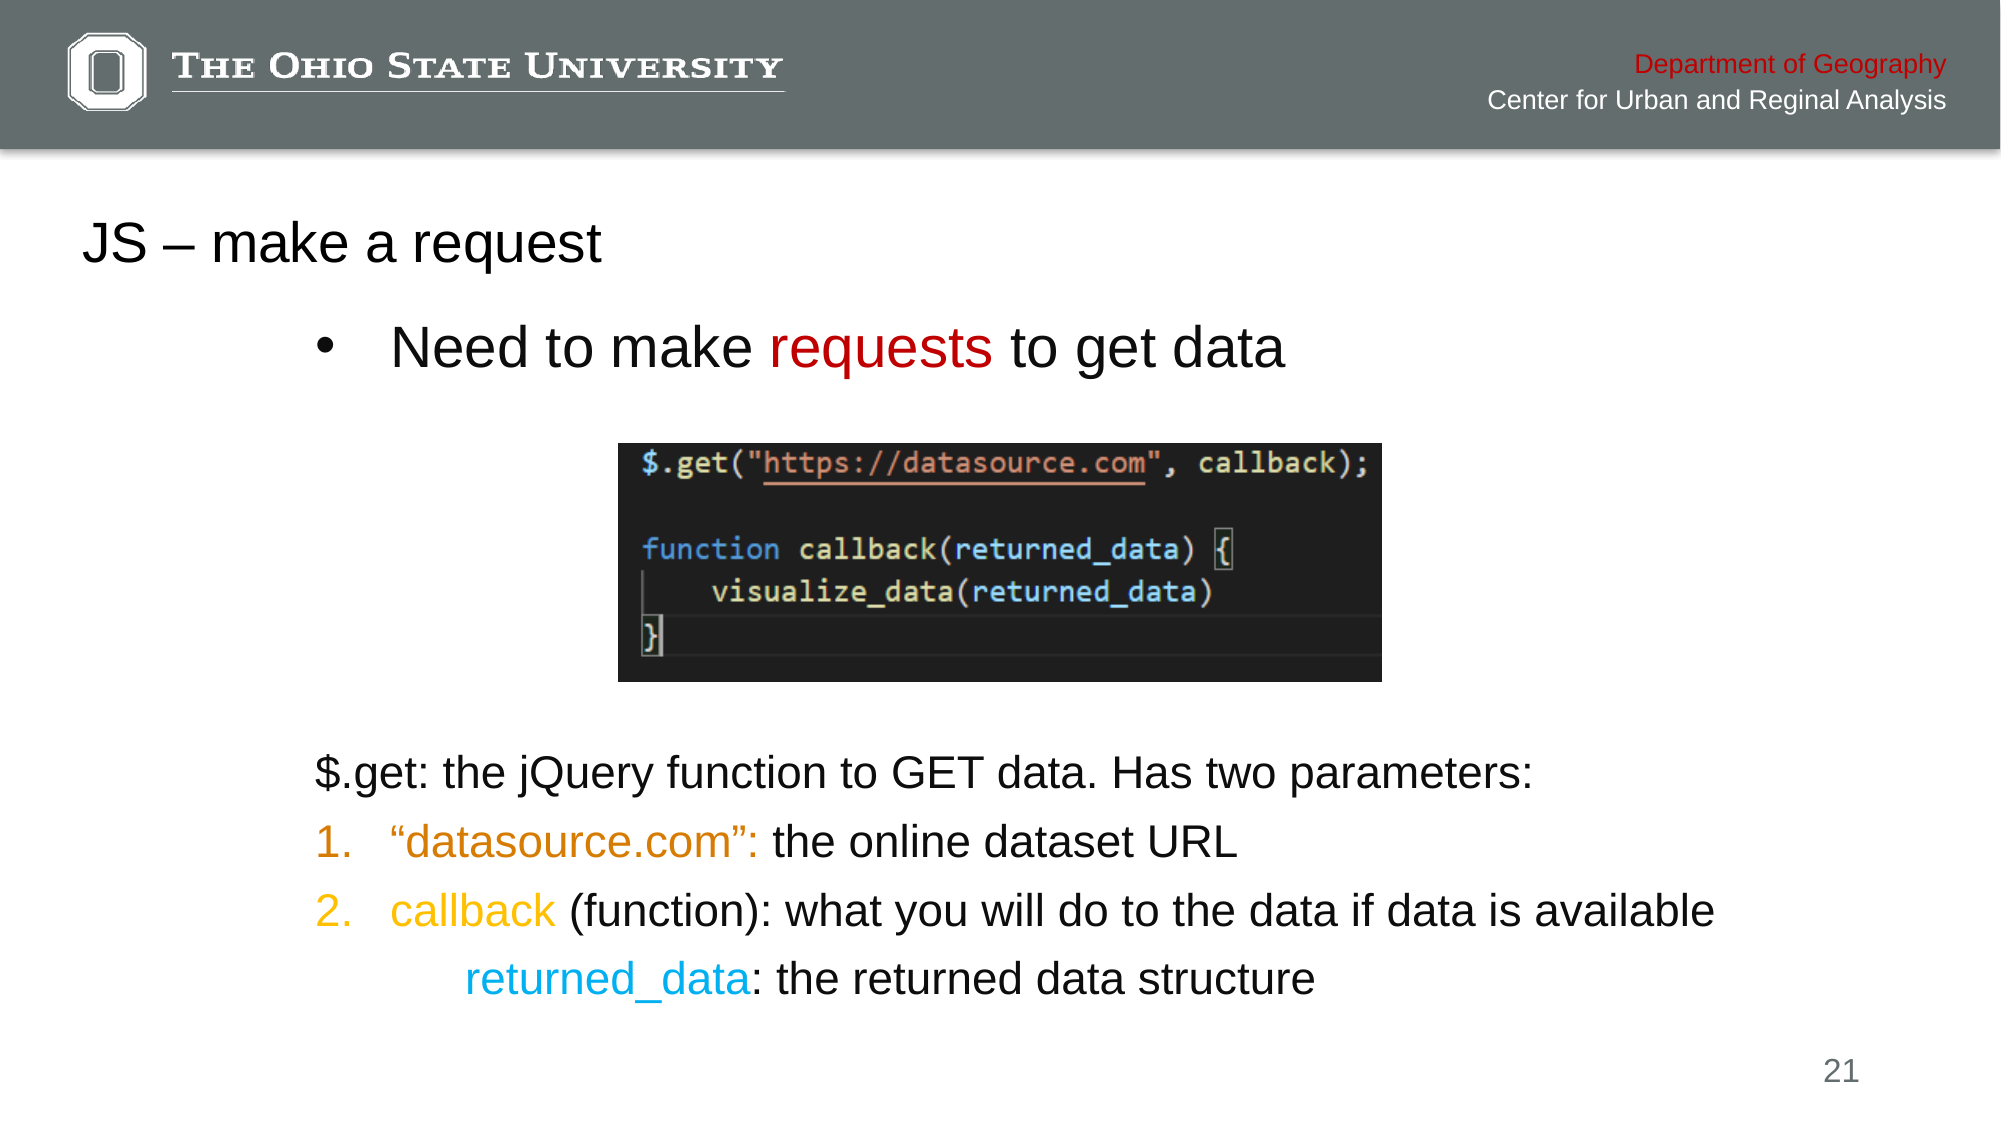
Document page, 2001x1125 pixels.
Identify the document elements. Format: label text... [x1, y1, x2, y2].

title JS – make a request [67, 198, 1935, 282]
picture [618, 443, 1382, 682]
picture [67, 32, 786, 111]
list Need to make requests to get data $.get: the jQuery function to GET data. Has two parameters: “datasource.com”: the online dataset URL callback (function): what you will do to the data if data is available returned_data: the returned data structure [300, 284, 1750, 1010]
